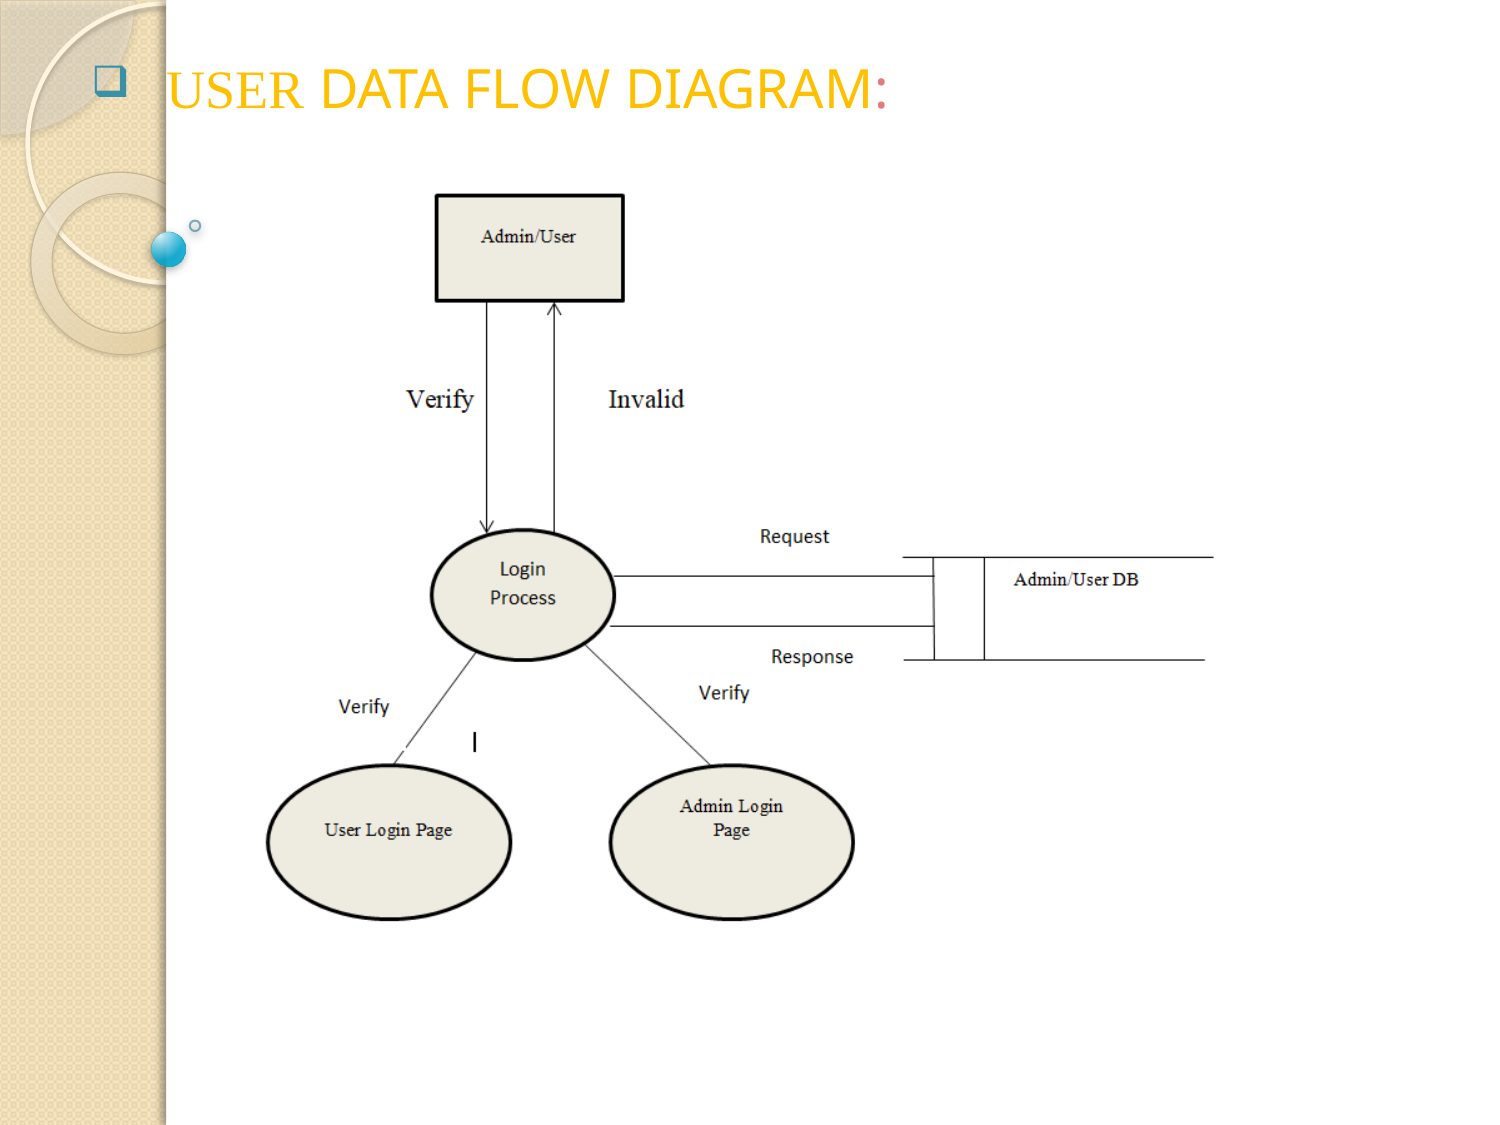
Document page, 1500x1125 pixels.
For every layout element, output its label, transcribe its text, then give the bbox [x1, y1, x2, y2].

subtitle USER DATA FLOW DIAGRAM: [76, 54, 1376, 1059]
picture [230, 155, 1269, 970]
